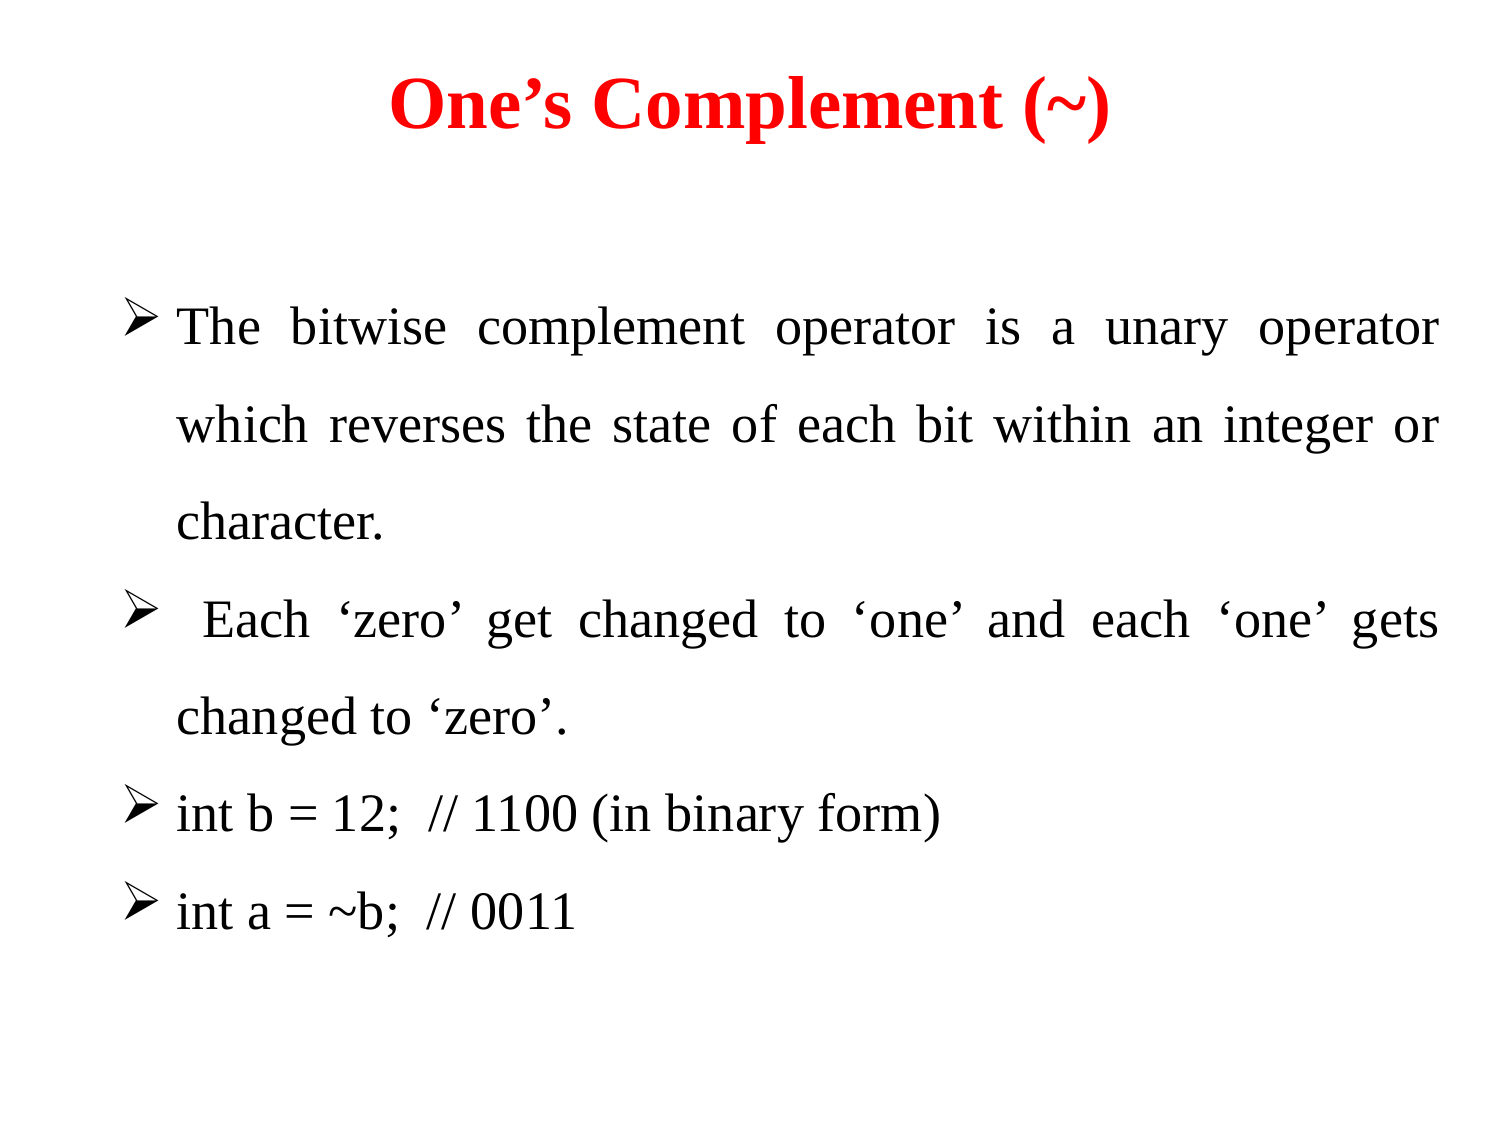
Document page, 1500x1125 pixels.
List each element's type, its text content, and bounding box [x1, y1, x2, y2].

title One’s Complement (~) [75, 44, 1425, 233]
text_box The bitwise complement operator is a unary operator which reverses the state of each bit within an integer or character. Each ‘zero’ get changed to ‘one’ and each ‘one’ gets changed to ‘zero’. int b = 12; // 1100 (in binary form) int a = ~b; // 0011 [105, 250, 1456, 1045]
